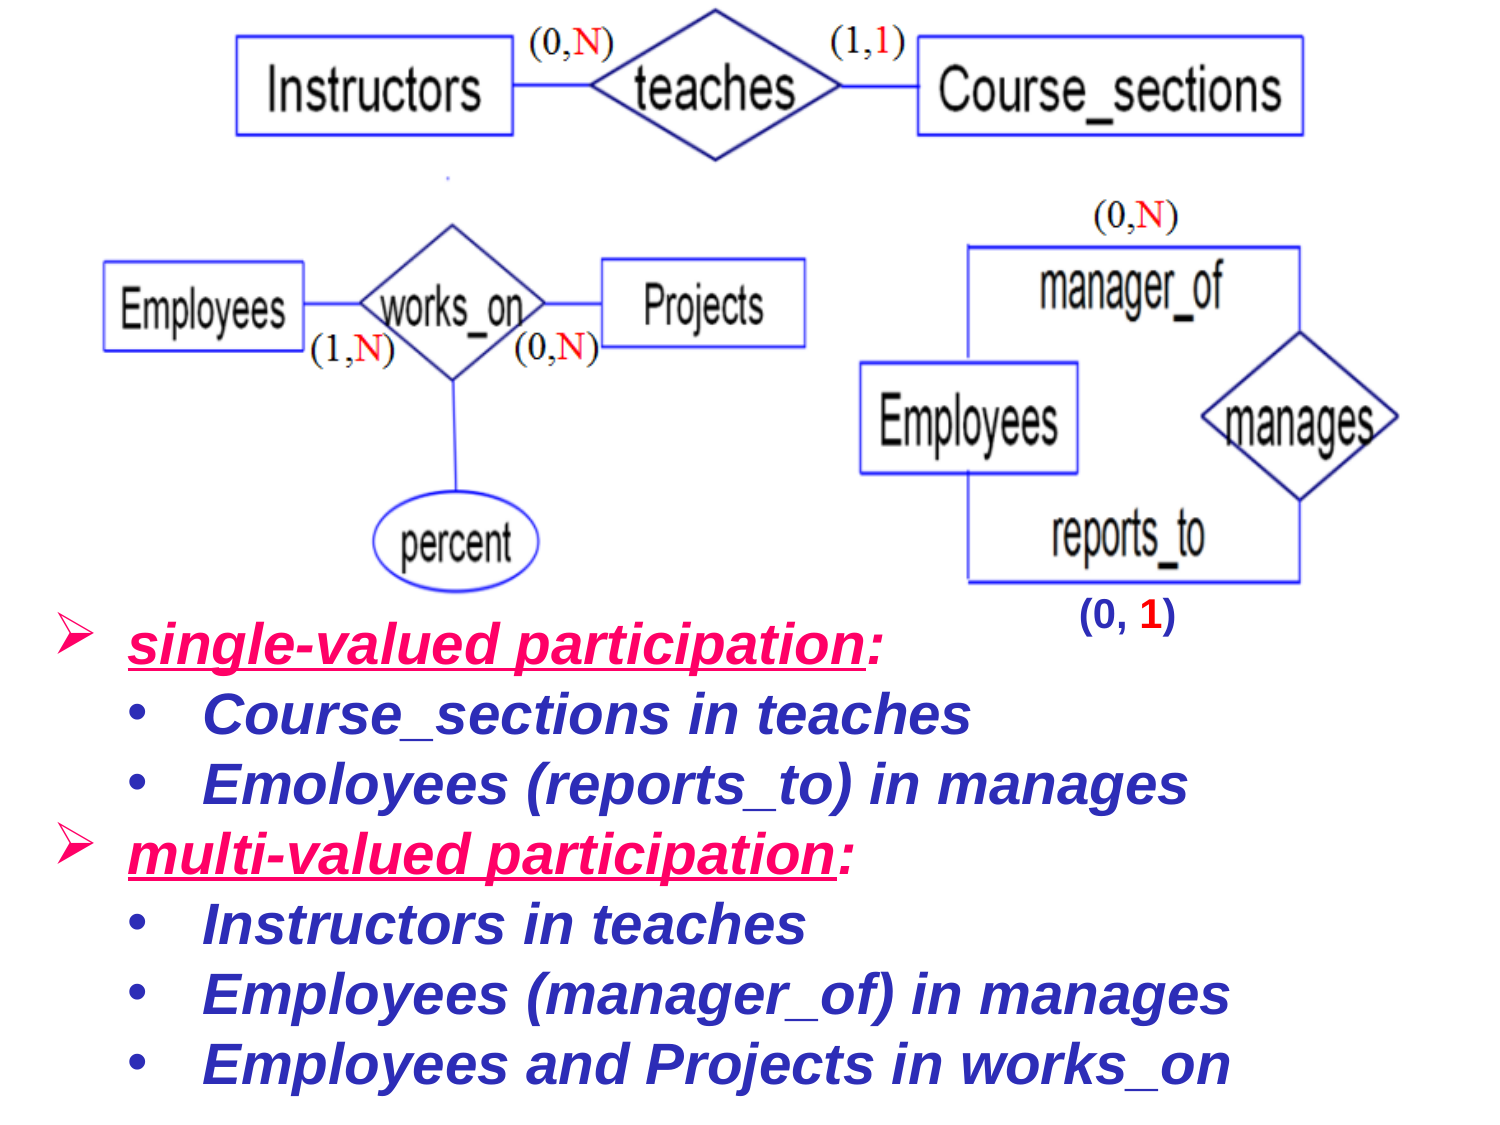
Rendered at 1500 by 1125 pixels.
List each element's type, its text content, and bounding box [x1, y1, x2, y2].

picture [98, 0, 1404, 648]
text_box single-valued participation: Course_sections in teaches Emoloyees (reports_to) in manages multi-valued participation: Instructors in teaches Employees (manager_of) in manages Employees and Projects in works_on [37, 598, 1488, 1104]
